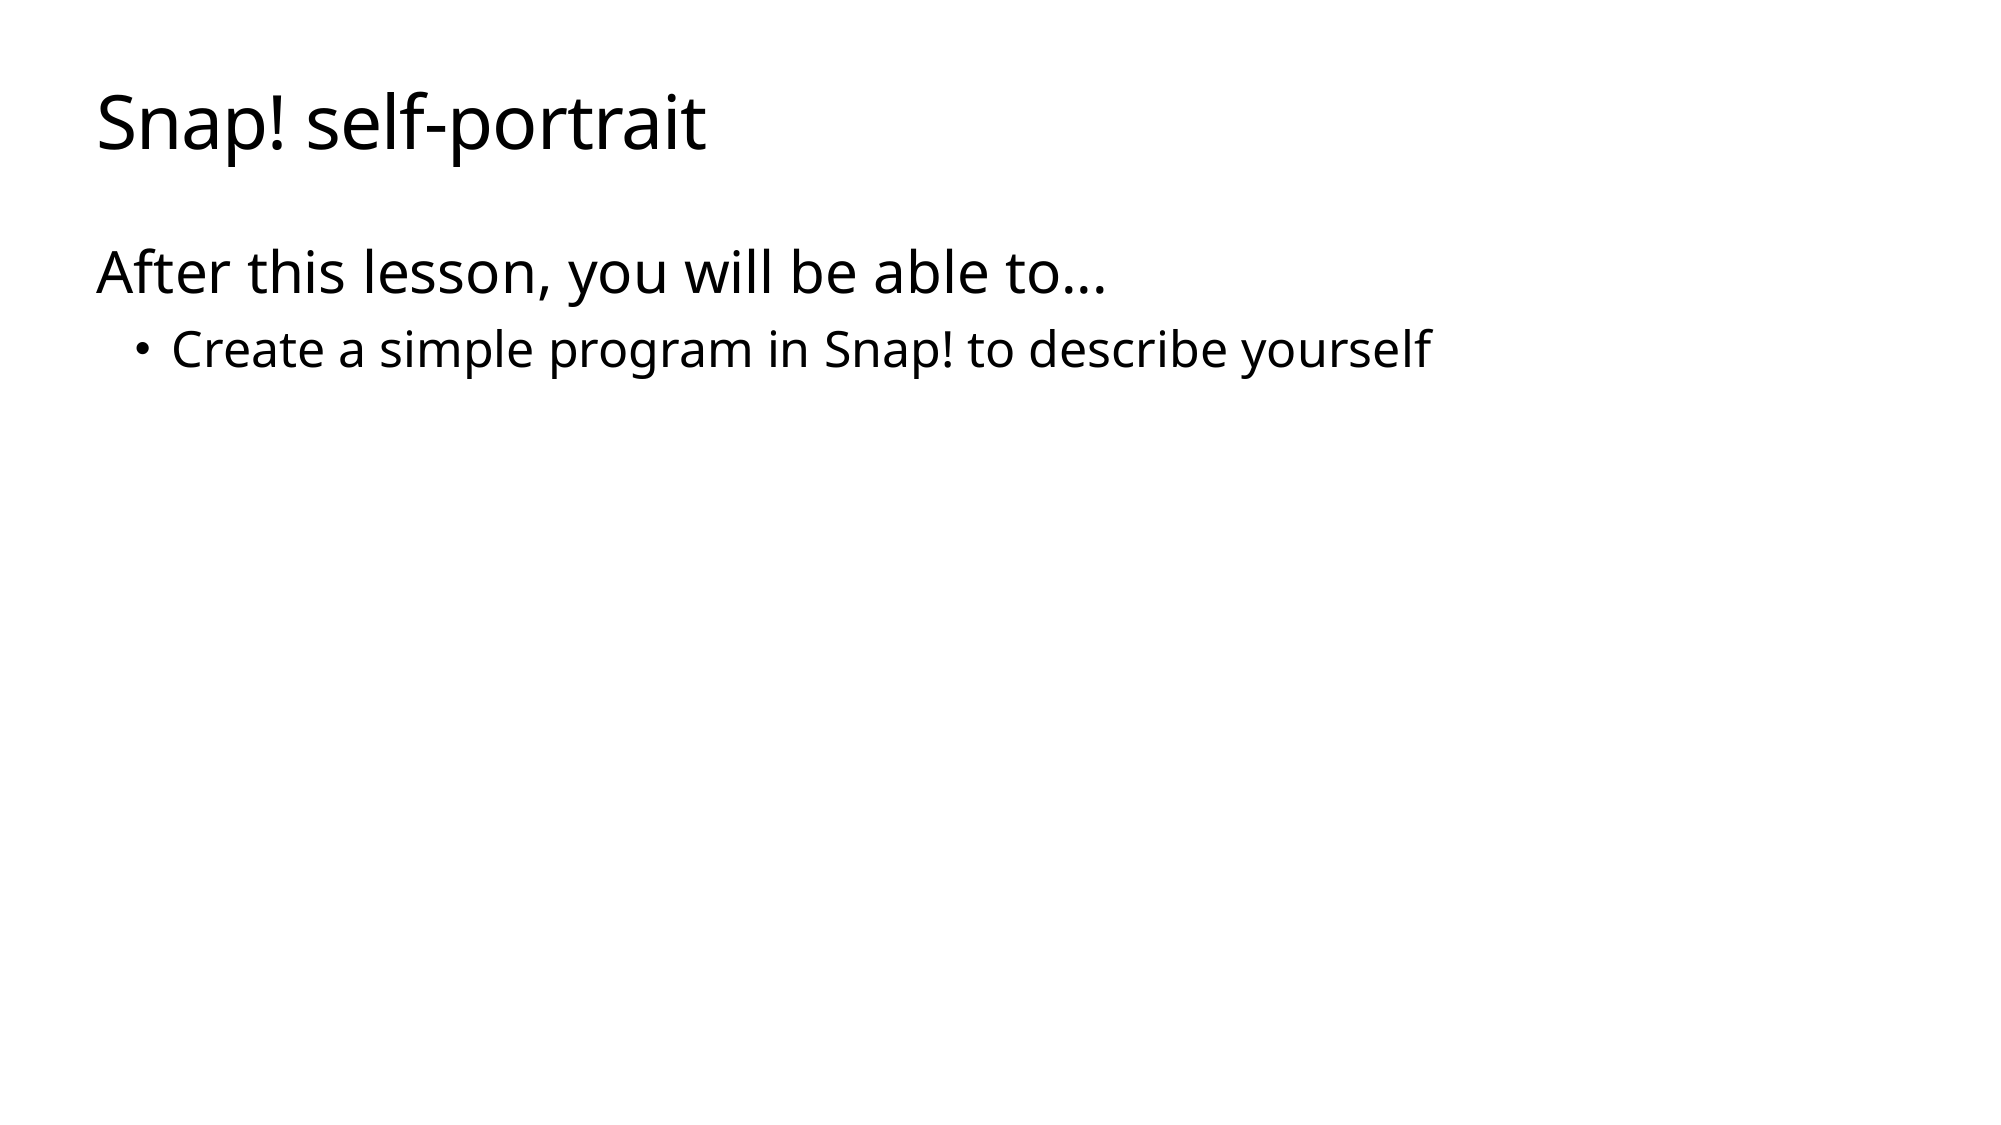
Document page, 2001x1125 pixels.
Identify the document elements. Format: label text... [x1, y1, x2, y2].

list After this lesson, you will be able to... Create a simple program in Snap! to describe yourself [96, 235, 1905, 379]
title Snap! self-portrait [96, 75, 1904, 166]
